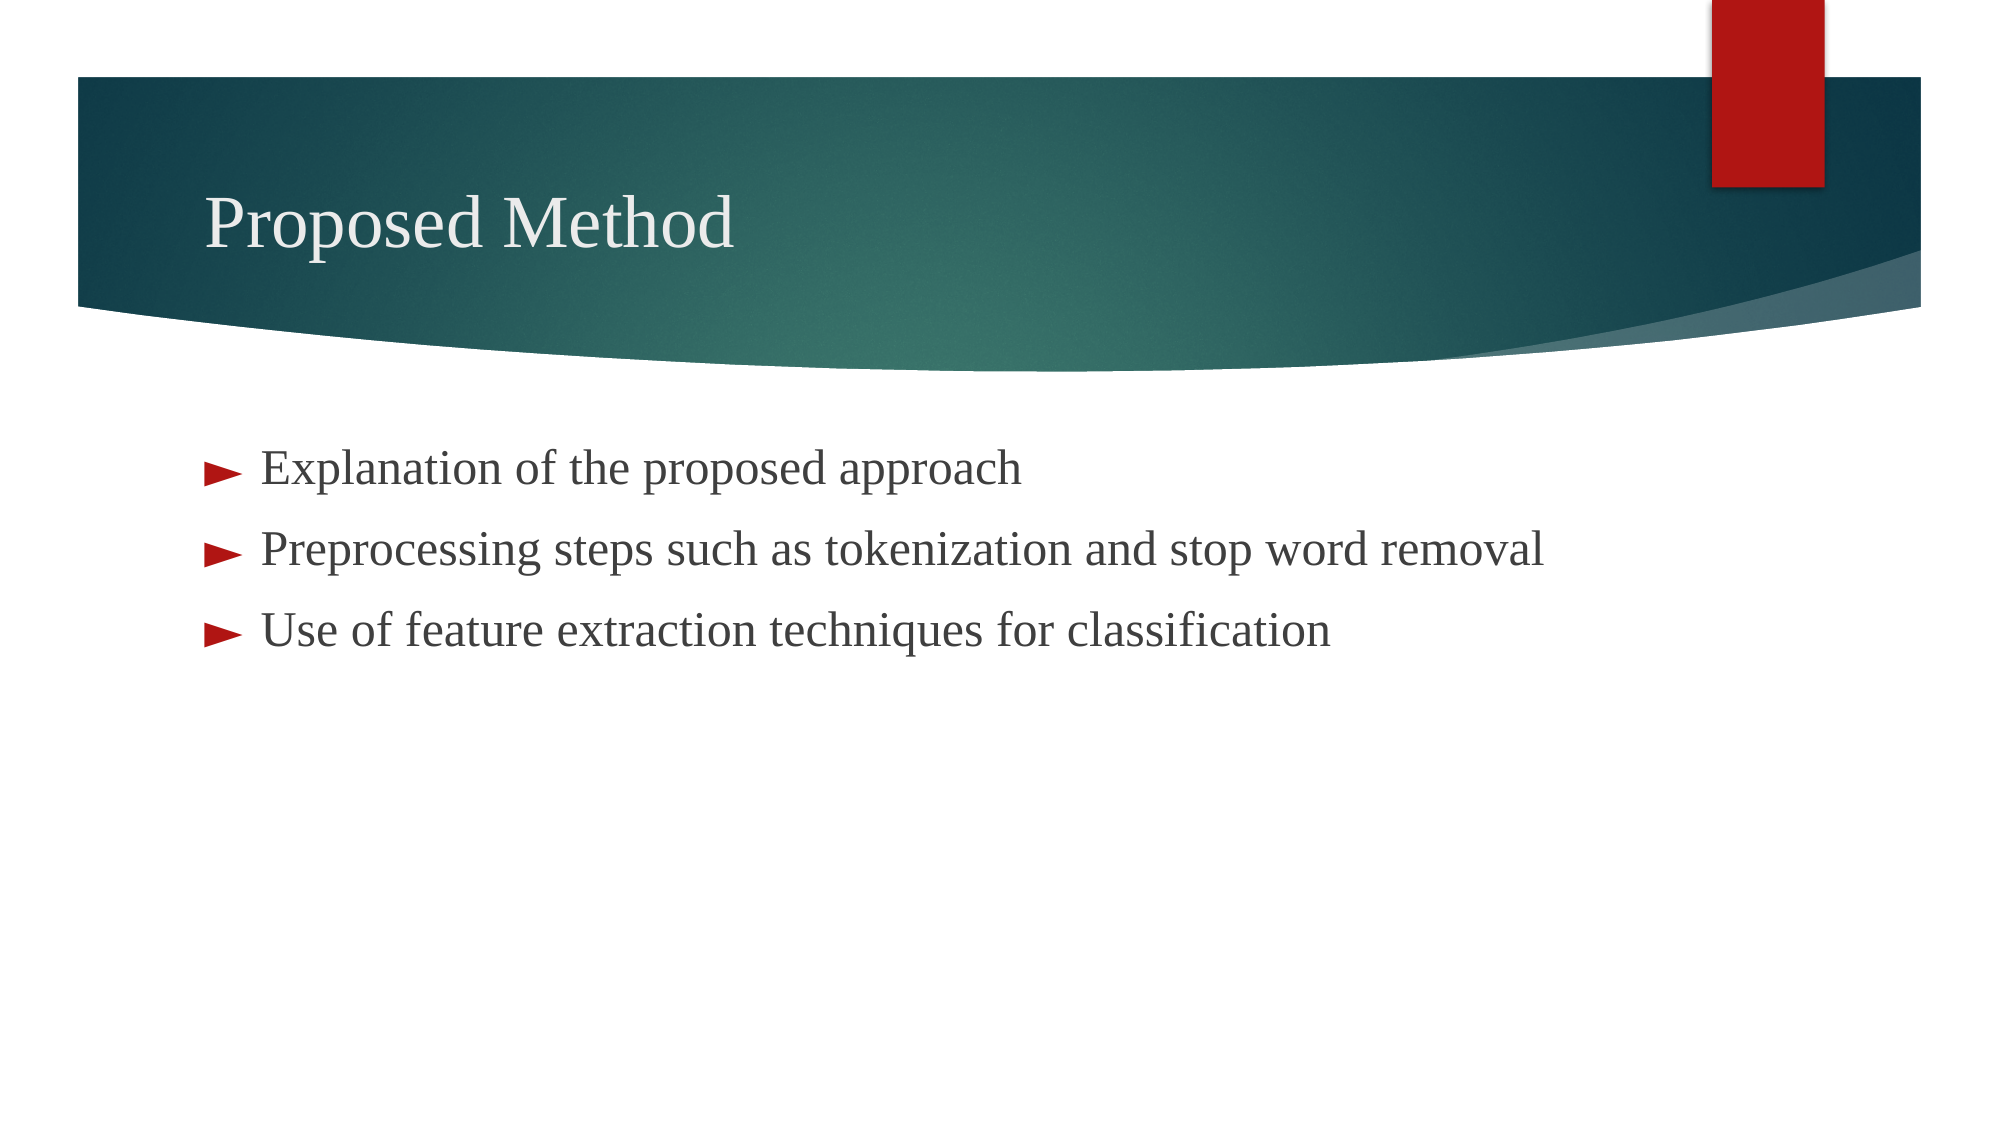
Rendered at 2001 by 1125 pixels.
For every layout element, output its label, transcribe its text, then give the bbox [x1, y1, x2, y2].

title Proposed Method [189, 159, 1638, 276]
picture [79, 78, 1920, 371]
list Explanation of the proposed approach Preprocessing steps such as tokenization and stop word removal Use of feature extraction techniques for classification [189, 427, 1638, 988]
